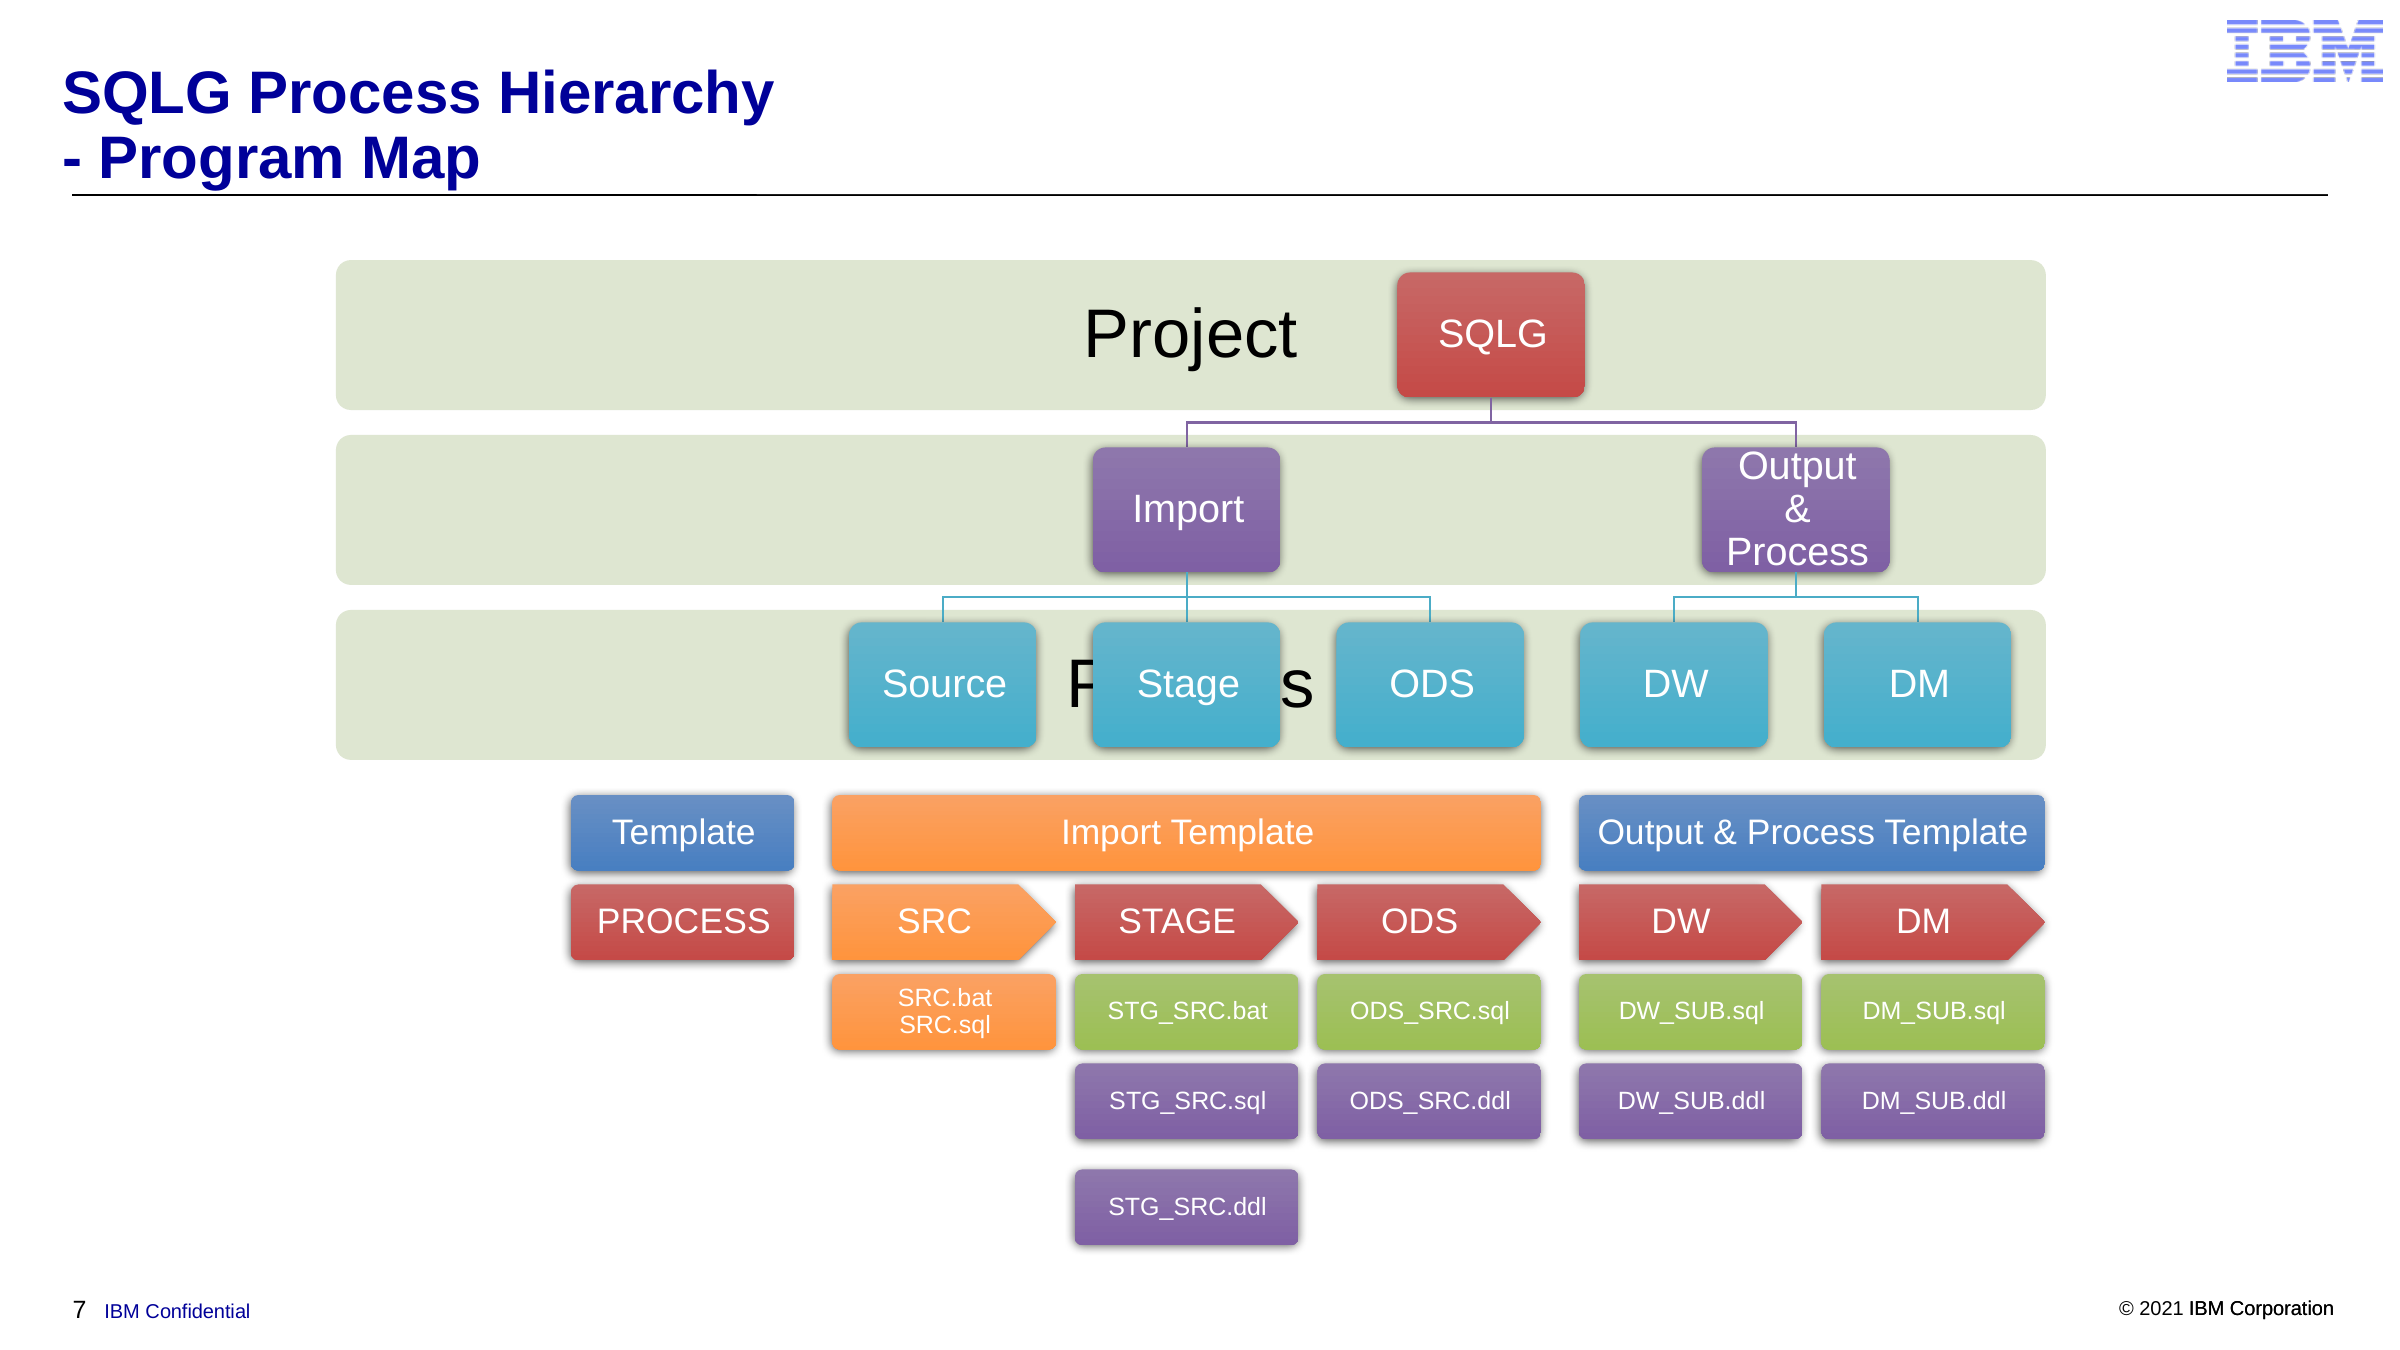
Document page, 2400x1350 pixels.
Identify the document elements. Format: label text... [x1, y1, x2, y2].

title SQLG Process Hierarchy - Program Map [47, 51, 2328, 200]
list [335, 239, 2046, 780]
picture [2227, 20, 2383, 82]
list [569, 794, 2046, 1245]
